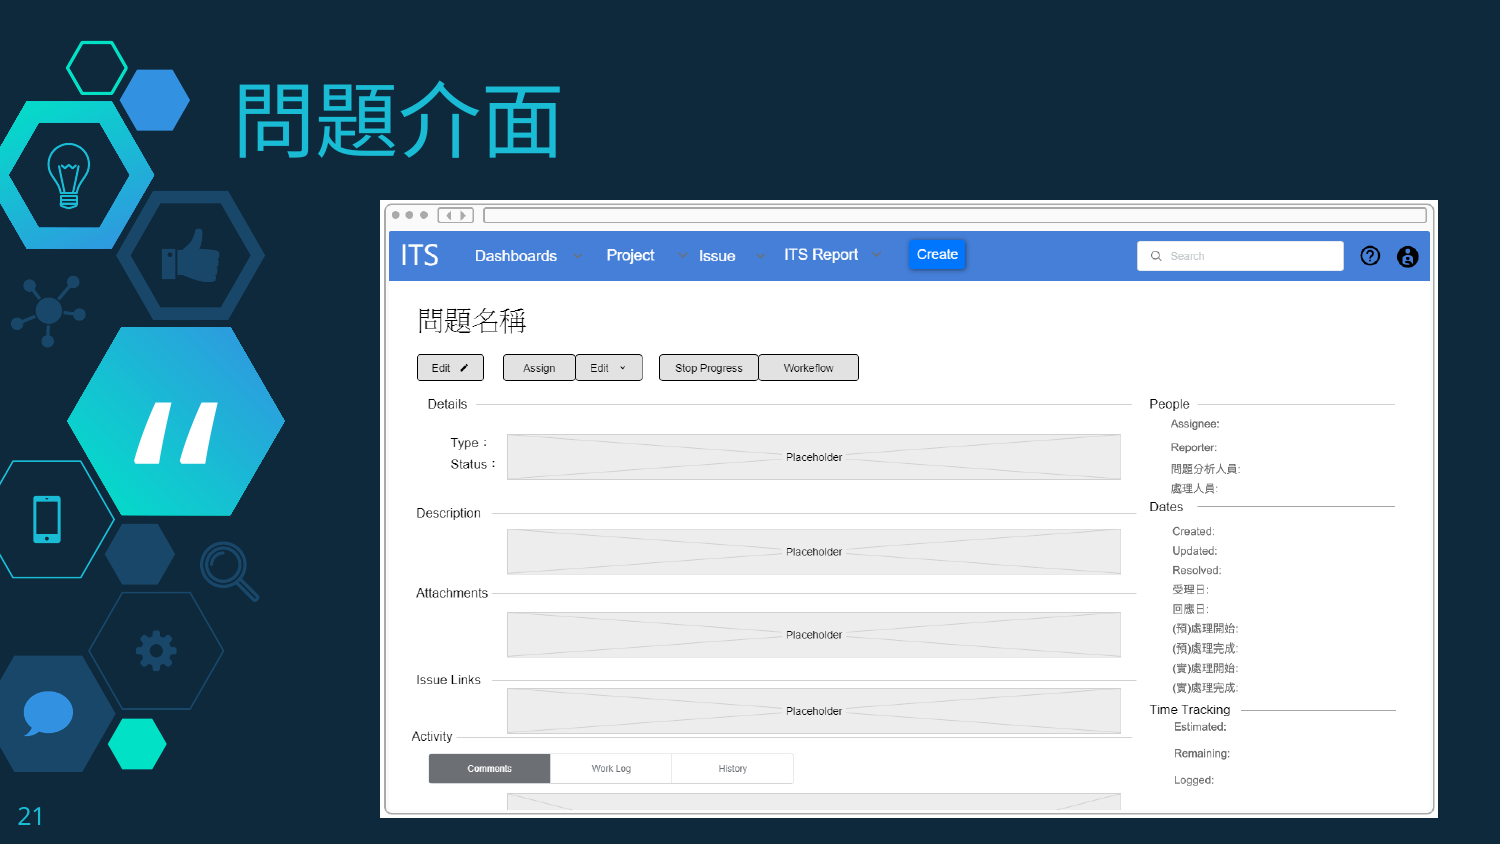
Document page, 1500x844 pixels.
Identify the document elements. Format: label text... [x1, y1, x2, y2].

picture [380, 199, 1438, 819]
text_box 問題介面 [217, 76, 1368, 183]
slide_number 21 [2, 785, 93, 844]
